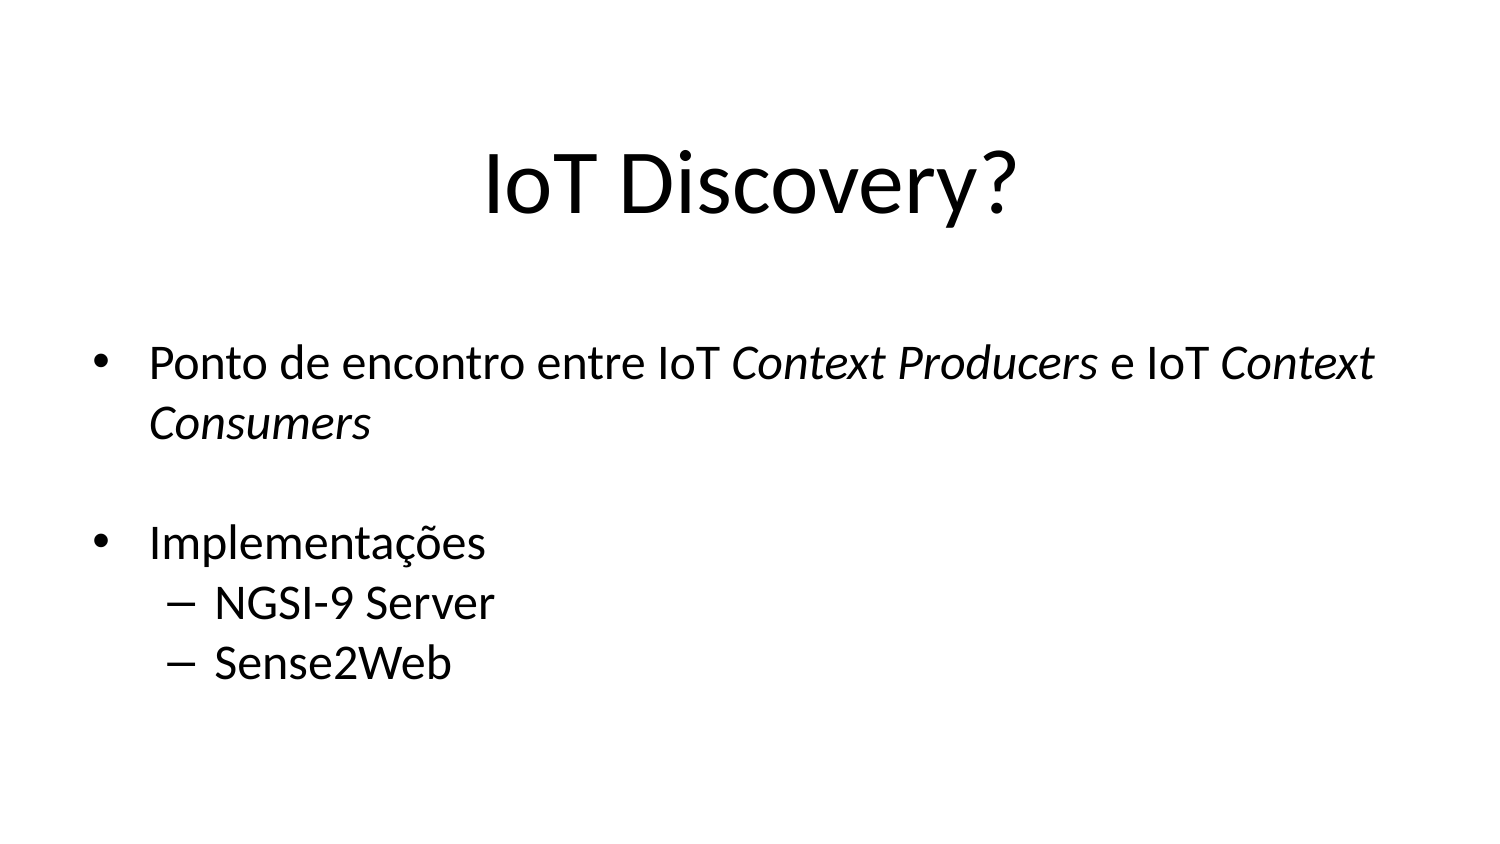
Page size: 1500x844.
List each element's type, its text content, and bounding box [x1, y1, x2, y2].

list Ponto de encontro entre IoT Context Producers e IoT Context Consumers Implementações NGSI-9 Server Sense2Web [77, 314, 1427, 760]
title IoT Discovery? [77, 121, 1427, 248]
